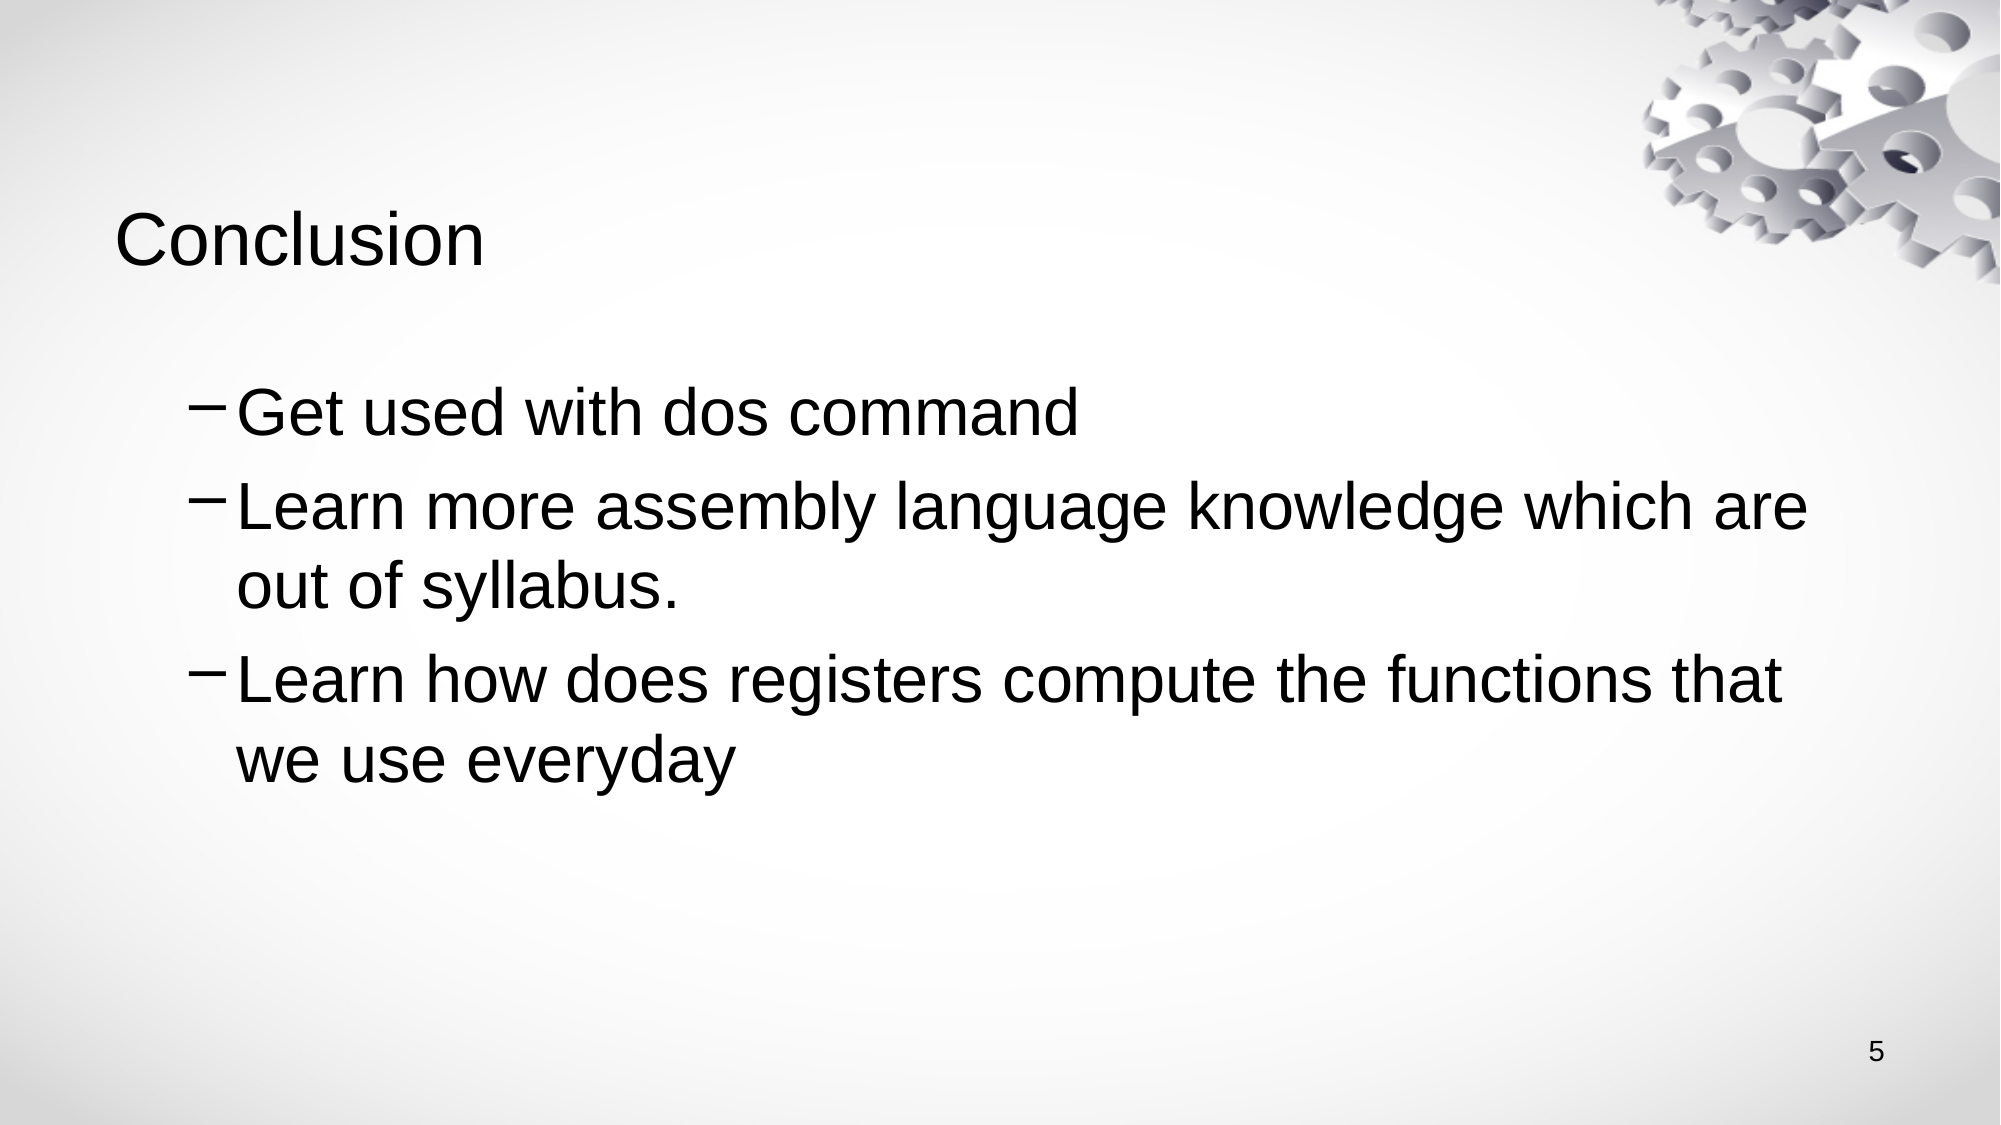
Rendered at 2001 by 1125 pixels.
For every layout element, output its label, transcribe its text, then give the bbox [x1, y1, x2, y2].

title Conclusion [99, 187, 1901, 284]
picture [0, 0, 2000, 1125]
slide_number 5 [1433, 1024, 1900, 1103]
list Get used with dos command Learn more assembly language knowledge which are out of syllabus. Learn how does registers compute the functions that we use everyday [99, 361, 1901, 1125]
